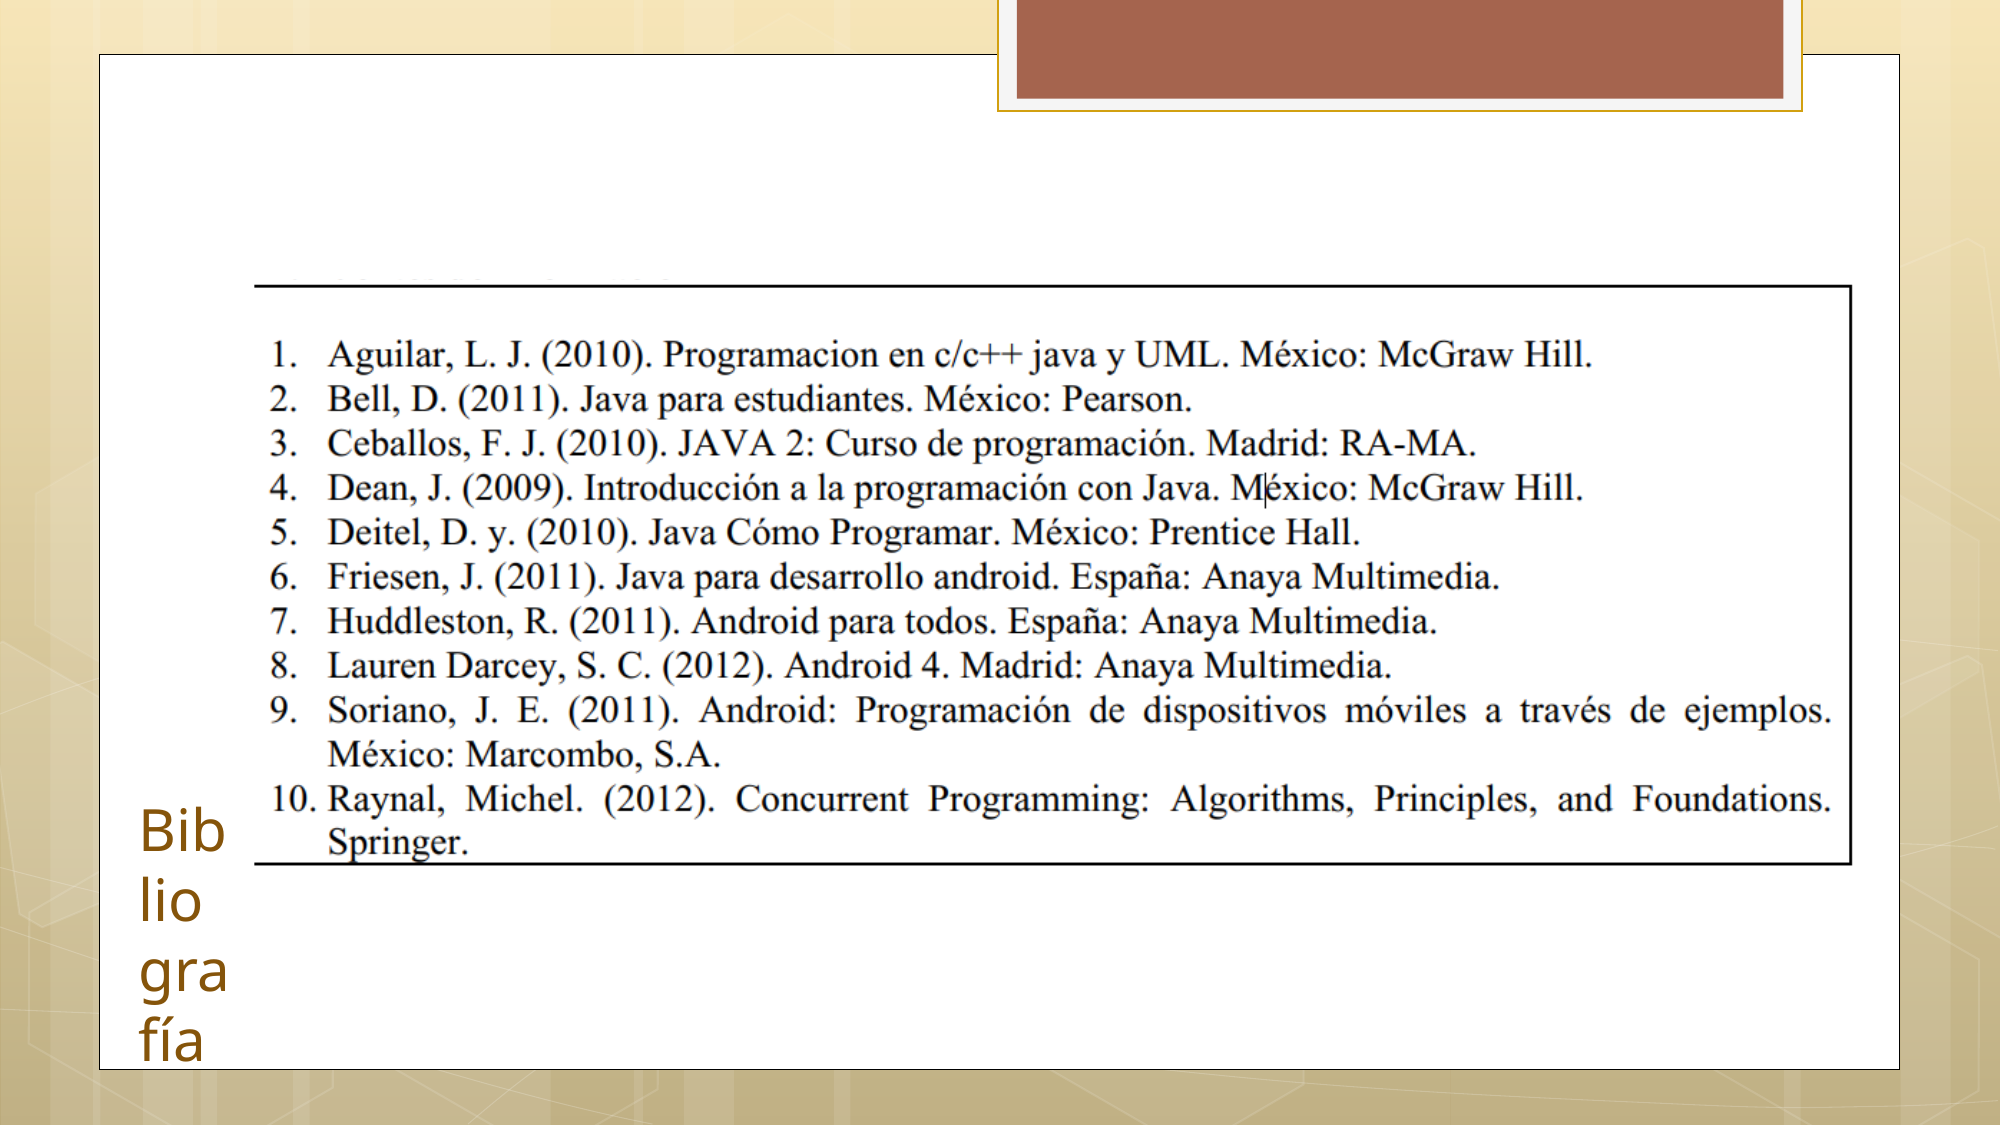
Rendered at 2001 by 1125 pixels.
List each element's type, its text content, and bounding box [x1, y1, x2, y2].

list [254, 279, 1868, 880]
title Bibliografía [123, 78, 255, 1081]
